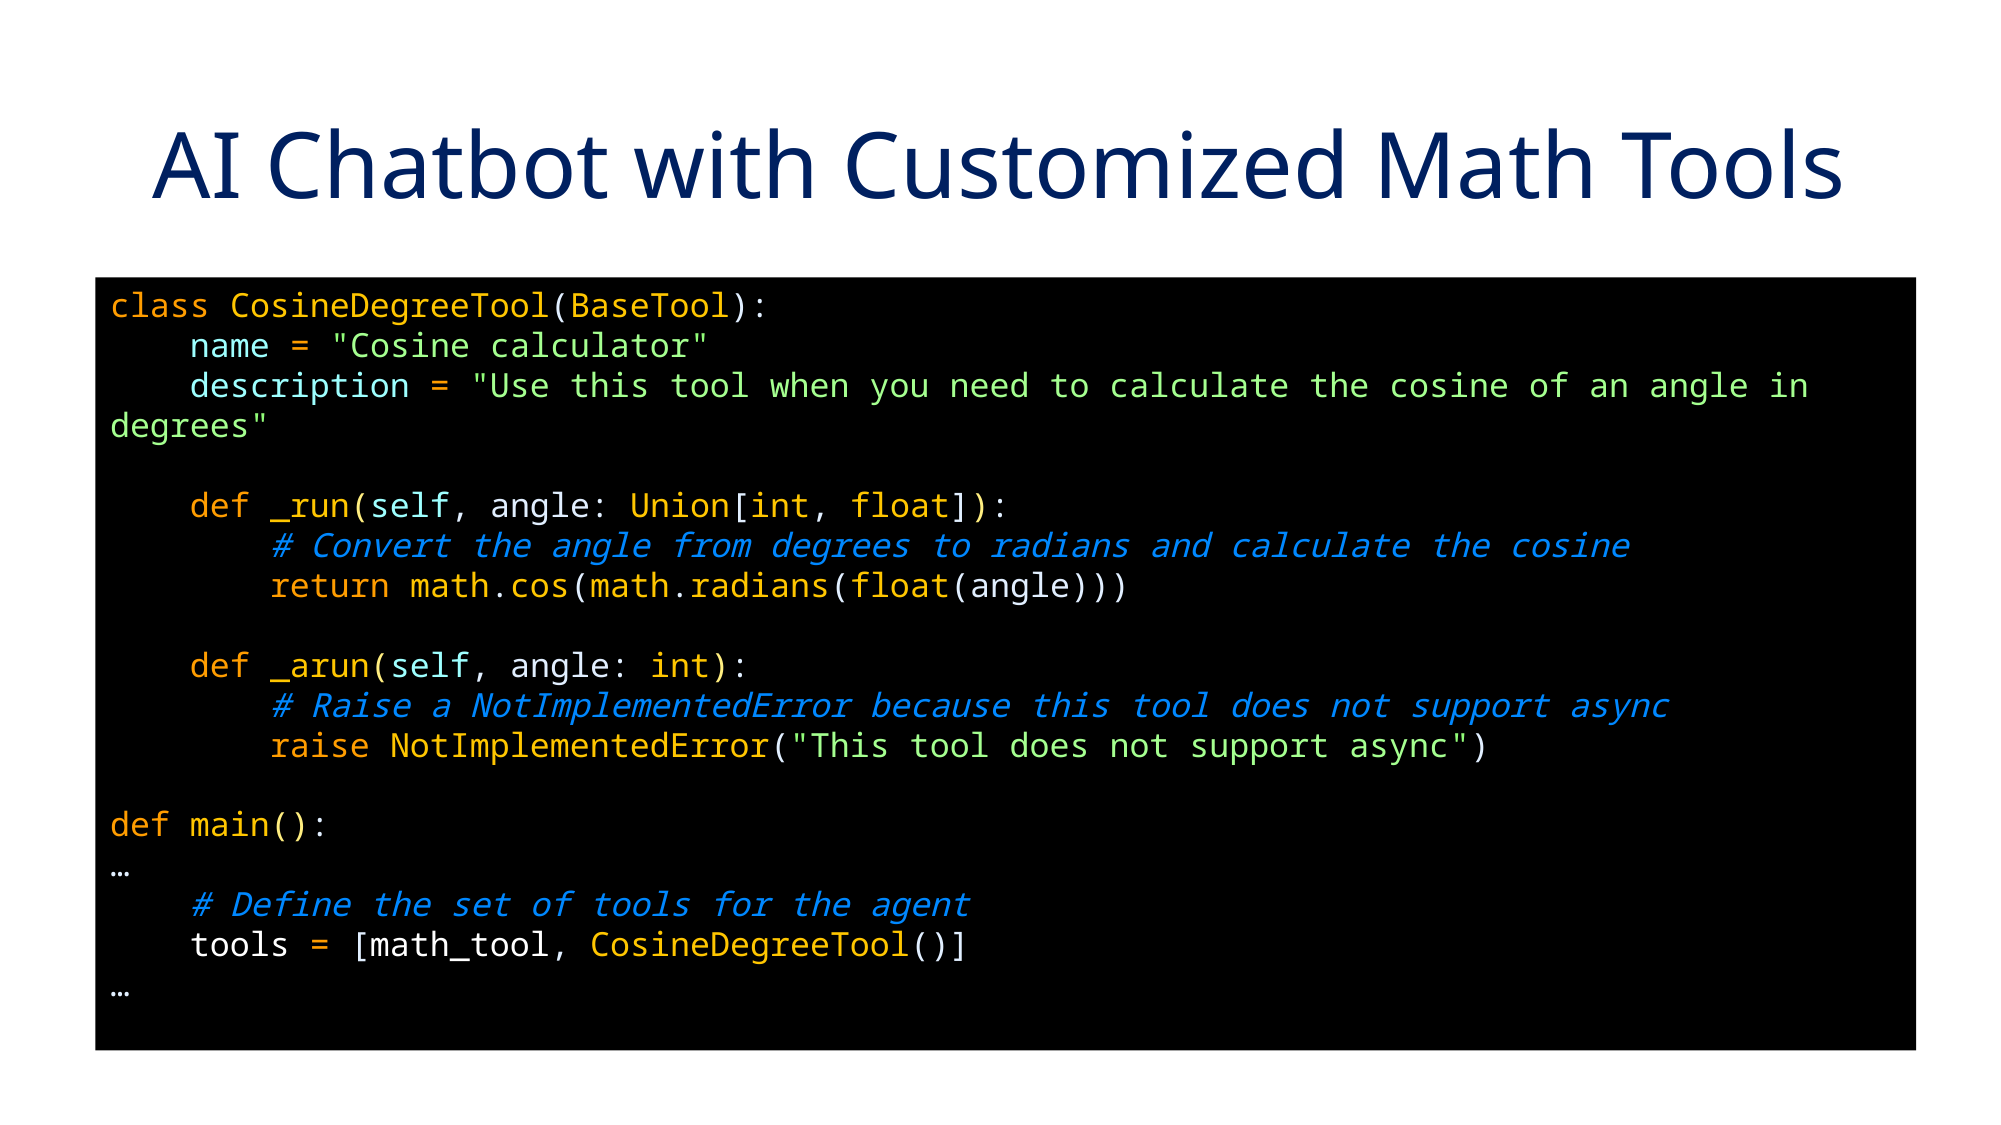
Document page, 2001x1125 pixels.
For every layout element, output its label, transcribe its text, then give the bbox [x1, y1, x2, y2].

text_box class CosineDegreeTool(BaseTool): name = "Cosine calculator" description = "Use this tool when you need to calculate the cosine of an angle in degrees" def _run(self, angle: Union[int, float]): # Convert the angle from degrees to radians and calculate the cosine return math.cos(math.radians(float(angle))) def _arun(self, angle: int): # Raise a NotImplementedError because this tool does not support async raise NotImplementedError("This tool does not support async") def main(): … # Define the set of tools for the agent tools = [math_tool, CosineDegreeTool()] … [95, 277, 1917, 1051]
title AI Chatbot with Customized Math Tools [137, 59, 1863, 277]
